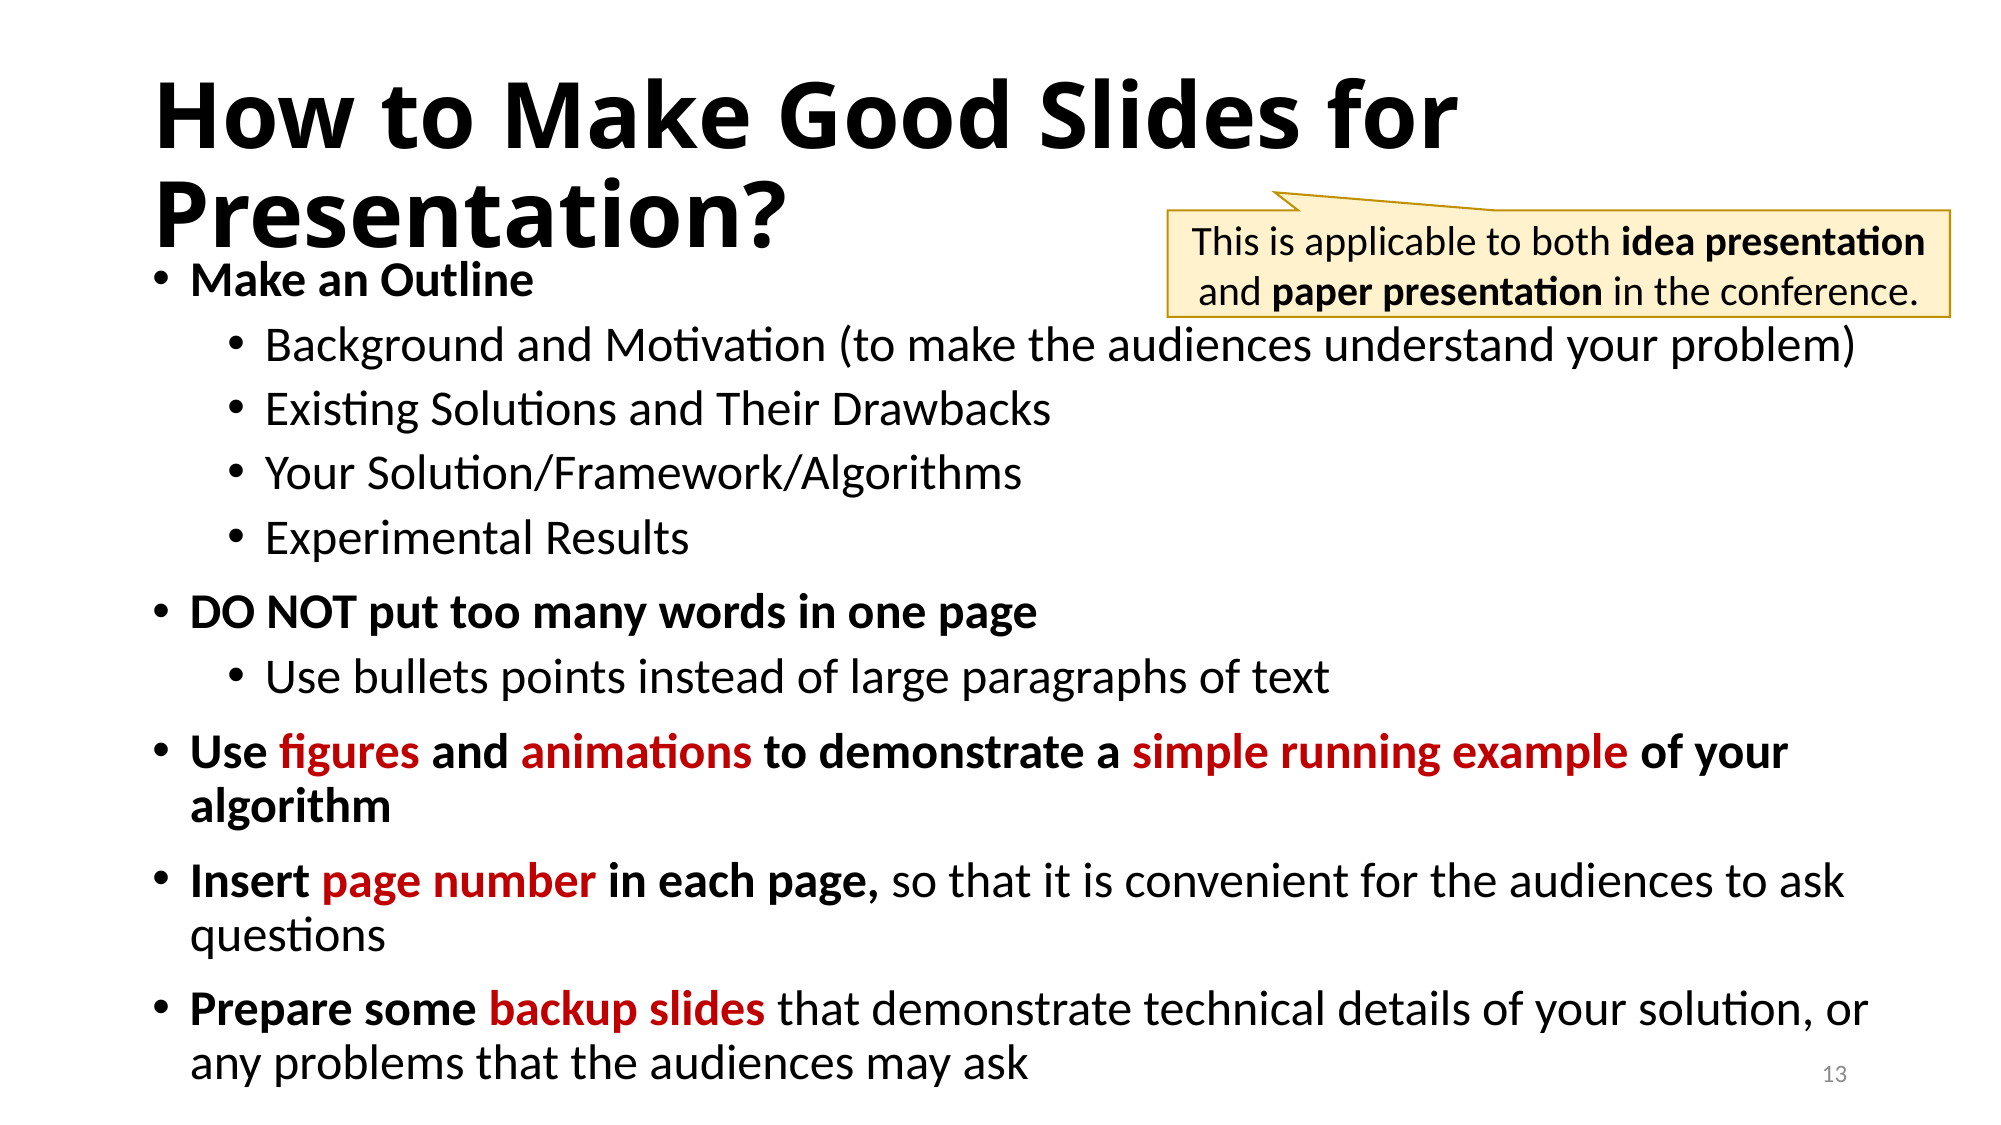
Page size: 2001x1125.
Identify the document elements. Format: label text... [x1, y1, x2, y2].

list Make an Outline Background and Motivation (to make the audiences understand your problem) Existing Solutions and Their Drawbacks Your Solution/Framework/Algorithms Experimental Results DO NOT put too many words in one page Use bullets points instead of large paragraphs of text Use figures and animations to demonstrate a simple running example of your algorithm Insert page number in each page, so that it is convenient for the audiences to ask questions Prepare some backup slides that demonstrate technical details of your solution, or any problems that the audiences may ask [137, 246, 1904, 1094]
slide_number 13 [1412, 1042, 1863, 1103]
text_box This is applicable to both idea presentation and paper presentation in the conference. [1166, 191, 1952, 318]
title How to Make Good Slides for Presentation? [137, 59, 1863, 246]
